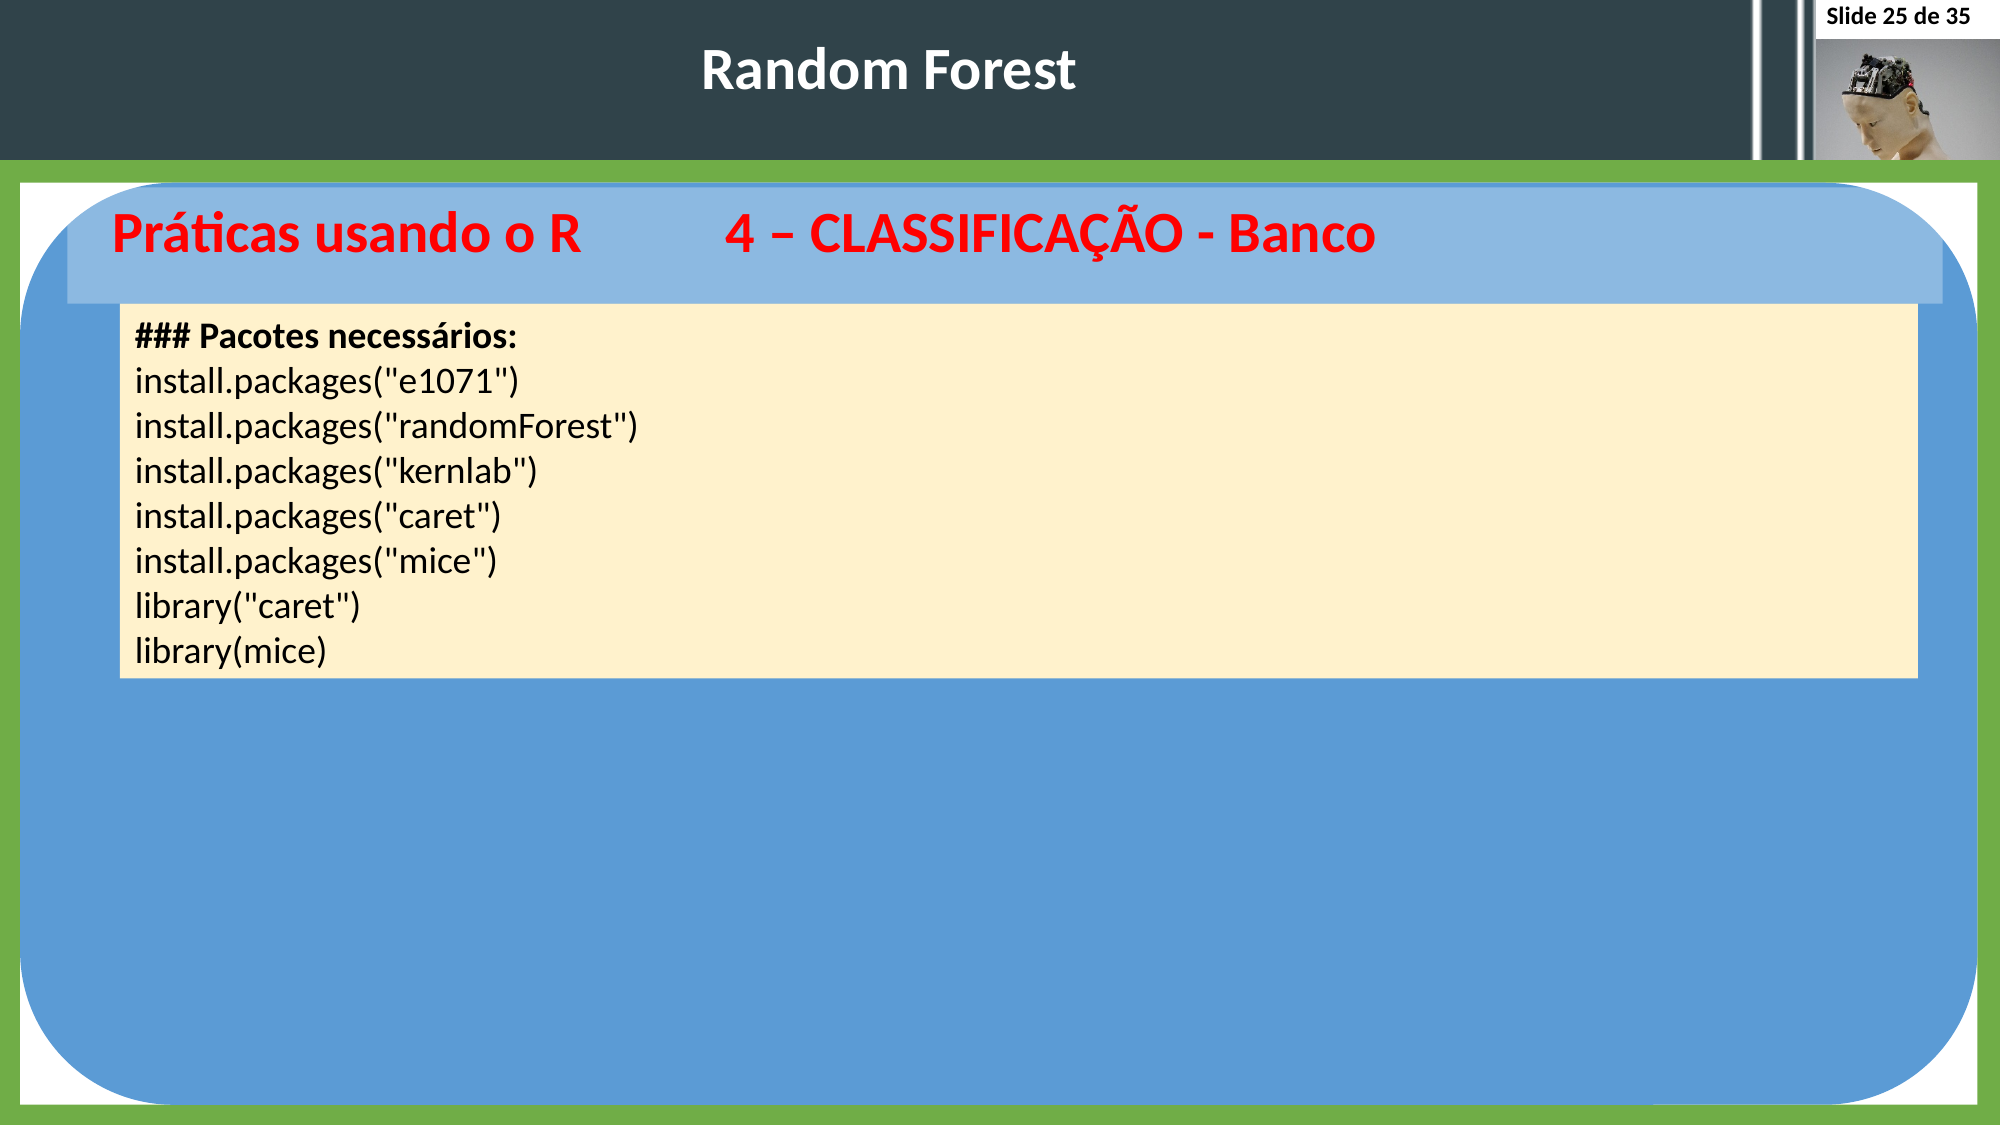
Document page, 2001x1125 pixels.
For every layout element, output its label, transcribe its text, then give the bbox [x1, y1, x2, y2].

text_box [0, 159, 2000, 1125]
text_box [133, 181, 1864, 187]
text_box [1844, 182, 1978, 315]
text_box ### Pacotes necessários: install.packages("e1071") install.packages("randomForest") install.packages("kernlab") install.packages("caret") install.packages("mice") library("caret") library(mice) [119, 303, 1918, 679]
text_box [19, 969, 157, 1106]
text_box [19, 182, 153, 319]
text_box [1840, 973, 1978, 1106]
text_box [19, 224, 1979, 1106]
list Práticas usando o R 4 – CLASSIFICAÇÃO - Banco [67, 187, 1943, 304]
picture [0, 0, 2000, 161]
